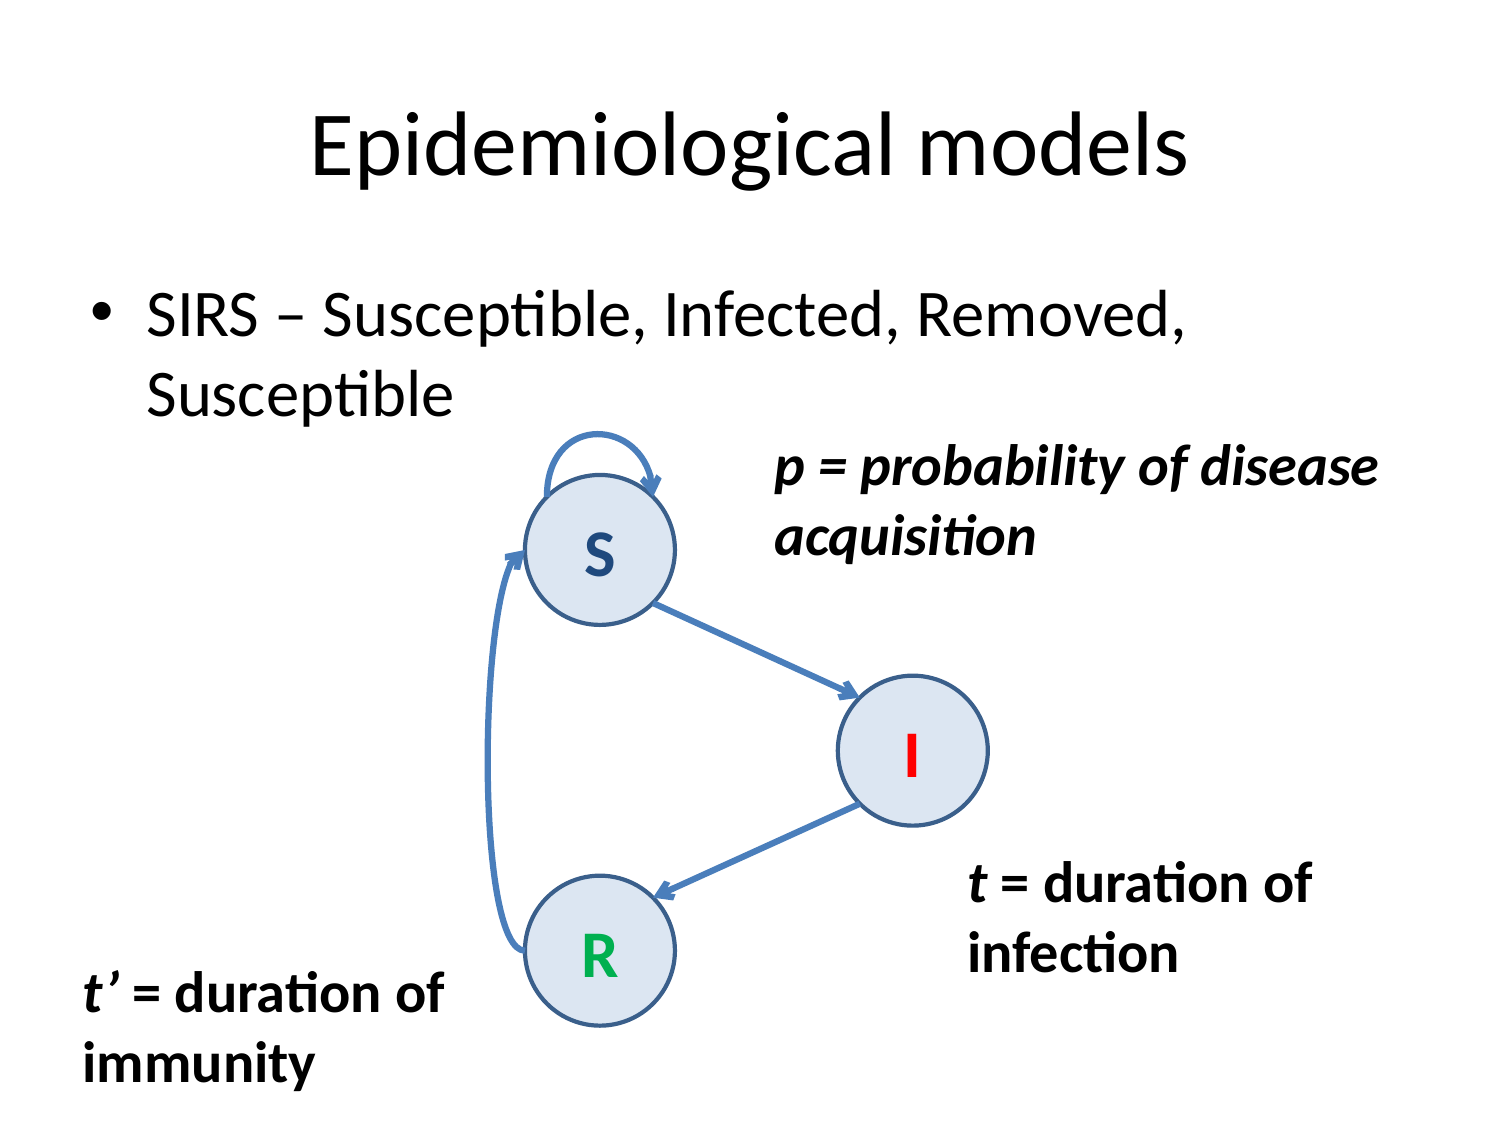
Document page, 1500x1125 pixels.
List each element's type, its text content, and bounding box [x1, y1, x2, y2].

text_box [599, 443, 603, 551]
title Epidemiological models [75, 45, 1425, 233]
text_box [652, 602, 860, 698]
text_box t’ = duration of immunity [67, 947, 460, 1102]
text_box t = duration of infection [952, 837, 1328, 992]
text_box R [523, 873, 678, 1028]
text_box p = probability of disease acquisition [759, 419, 1409, 575]
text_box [524, 549, 528, 951]
list SIRS – Susceptible, Infected, Removed, Susceptible [75, 262, 1425, 1005]
text_box I [835, 673, 990, 828]
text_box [652, 803, 860, 898]
text_box S [522, 473, 678, 628]
